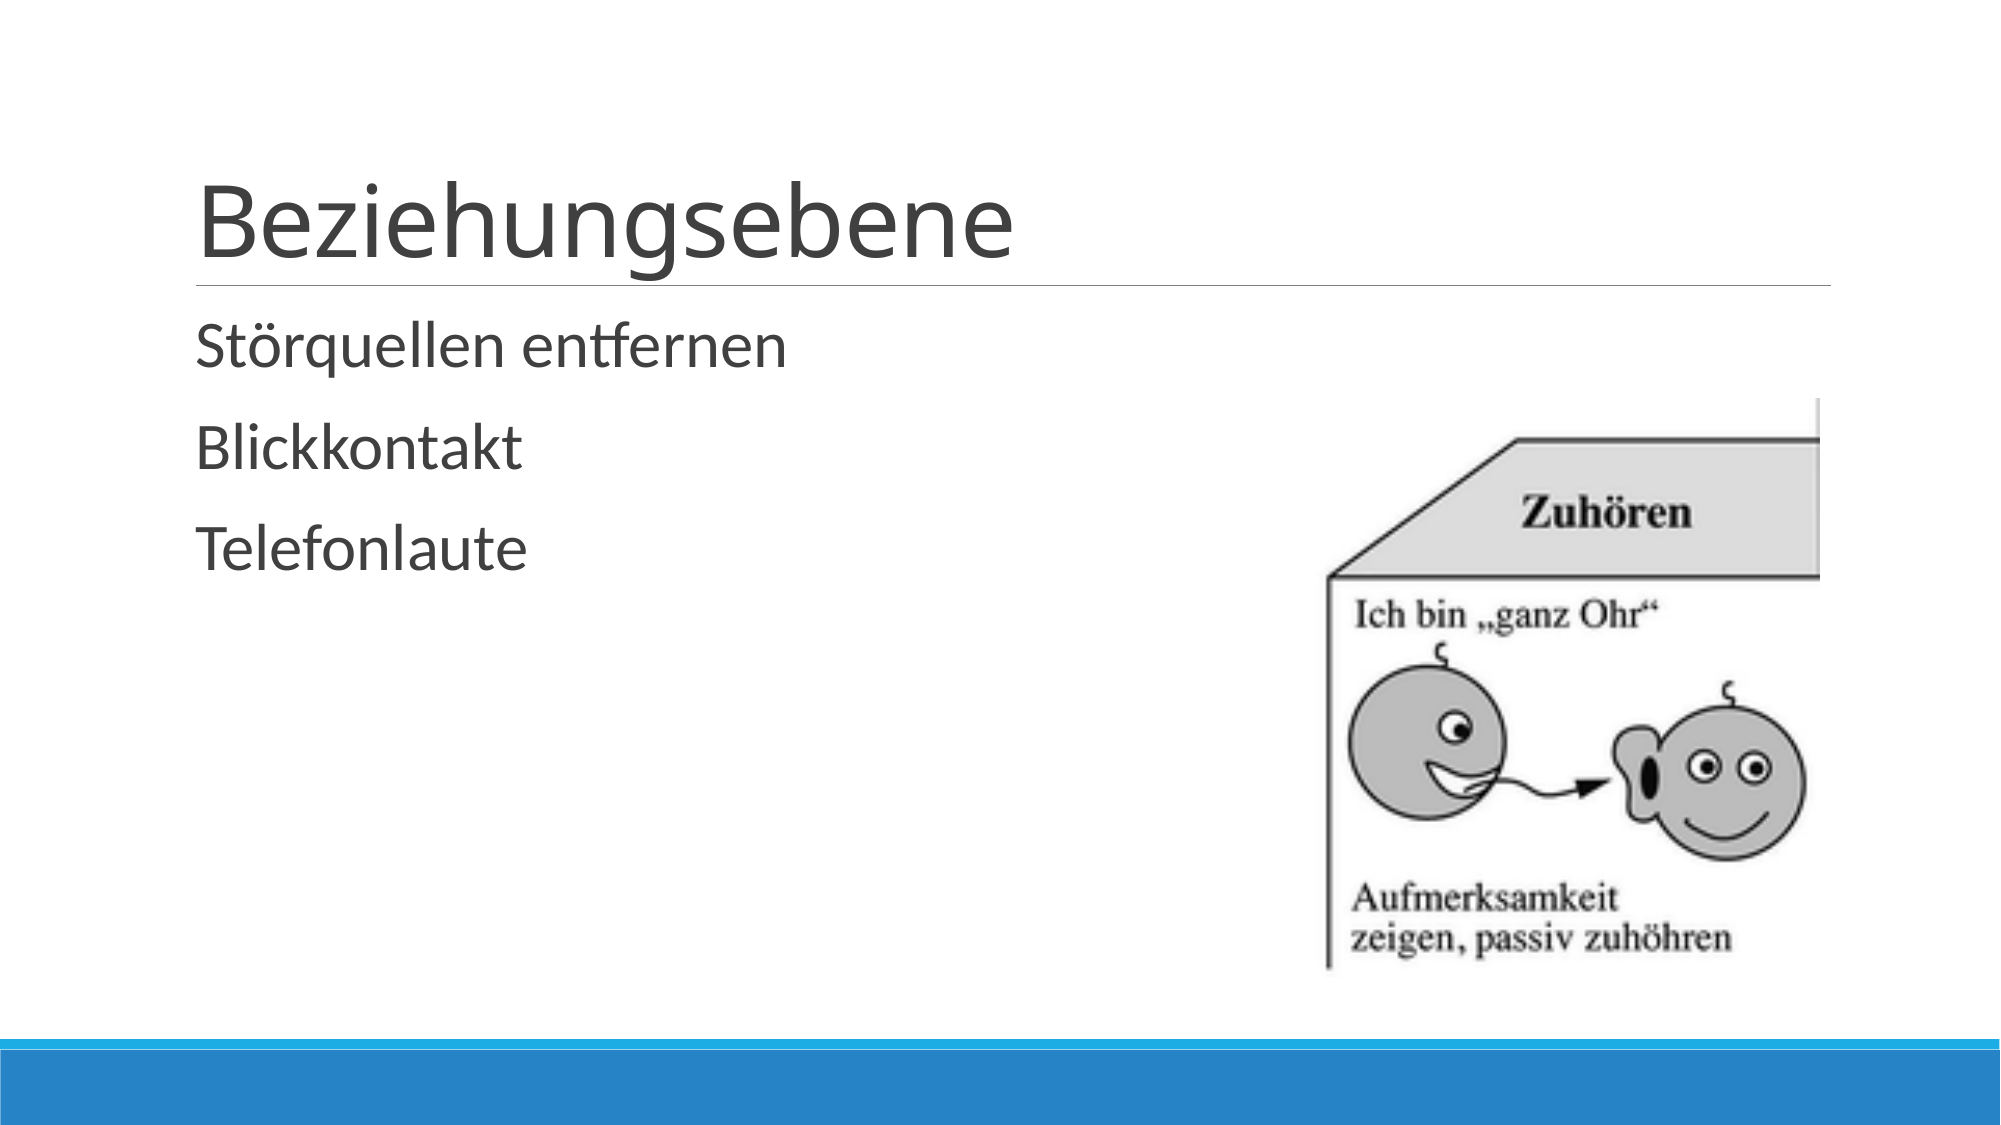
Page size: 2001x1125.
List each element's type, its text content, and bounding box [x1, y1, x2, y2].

list Störquellen entfernen Blickkontakt Telefonlaute [180, 302, 1830, 963]
picture [1314, 397, 1821, 981]
title Beziehungsebene [180, 47, 1830, 285]
